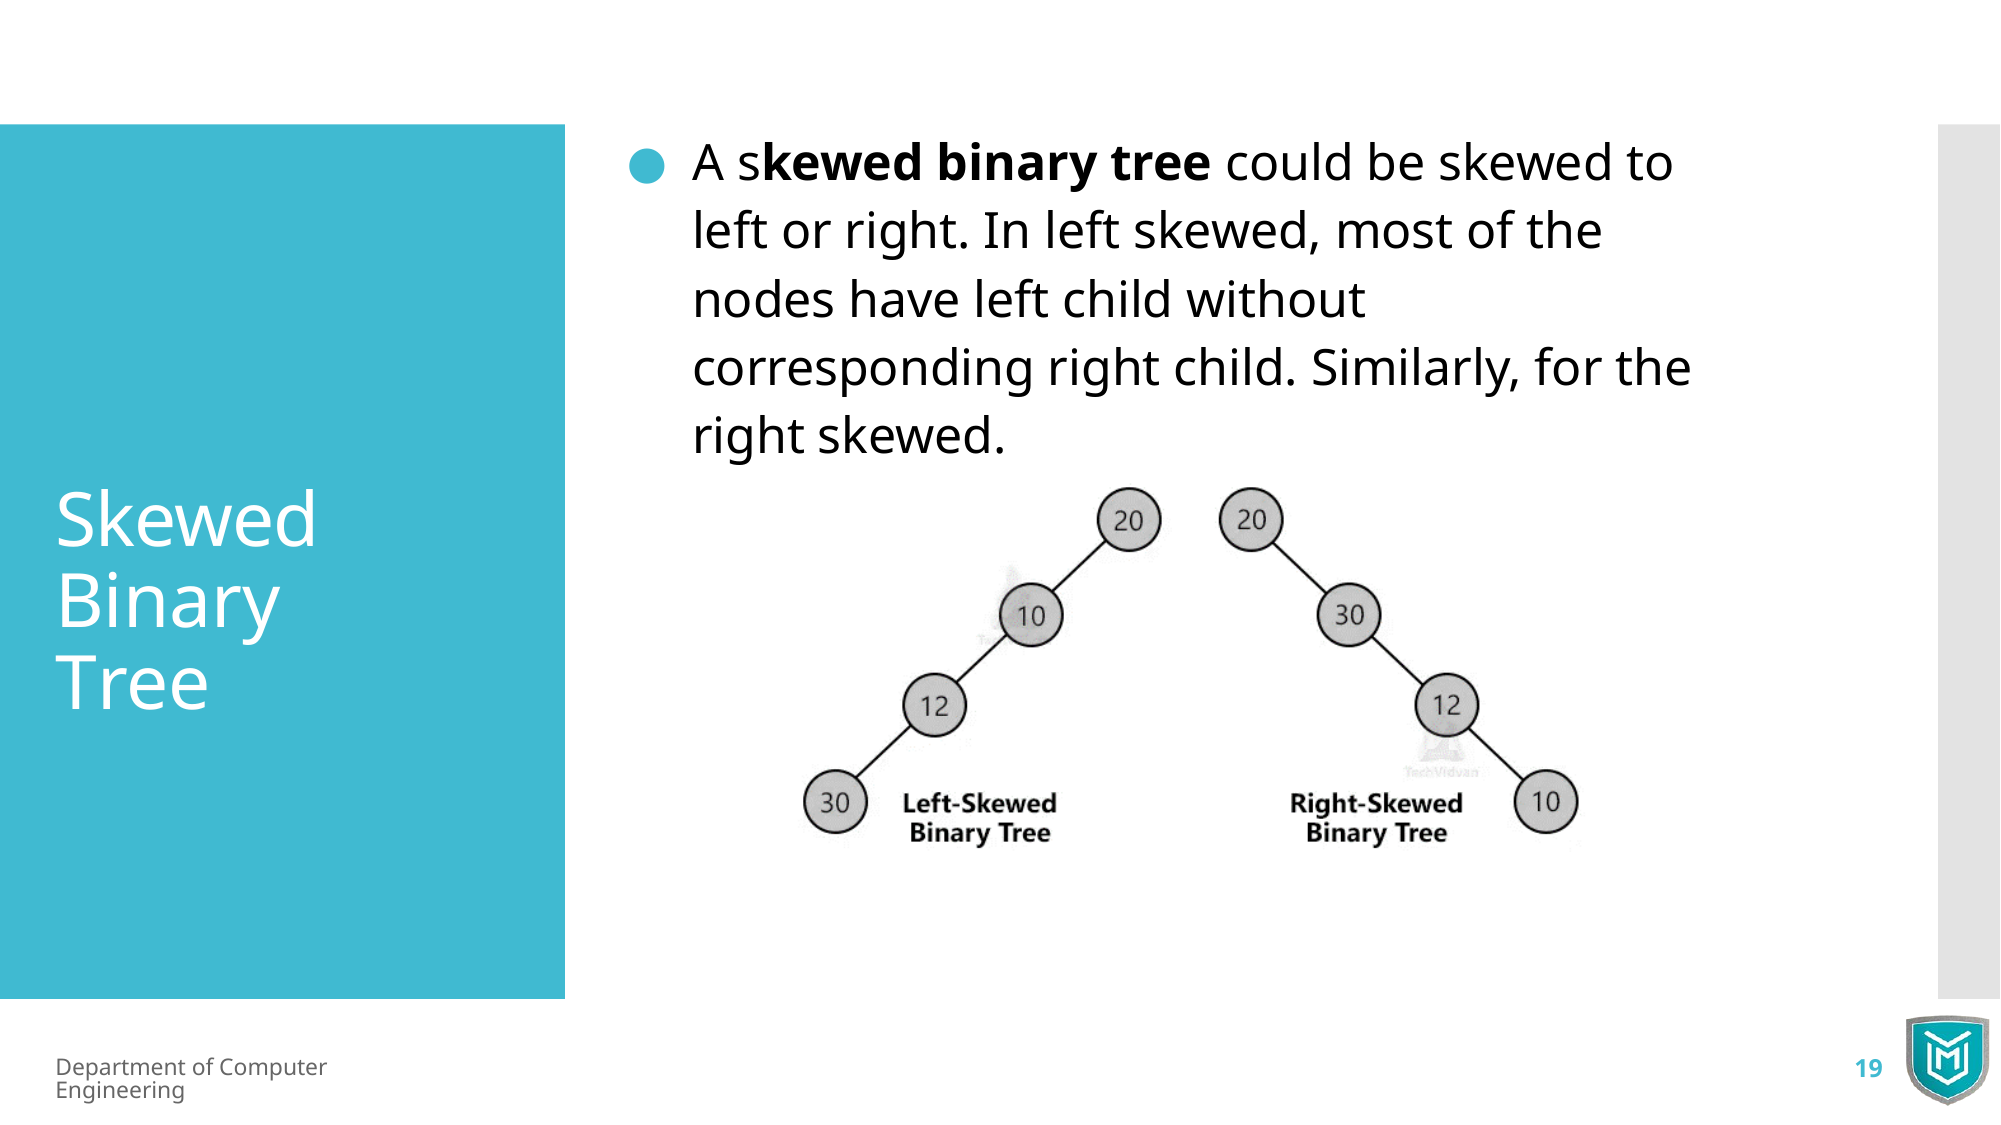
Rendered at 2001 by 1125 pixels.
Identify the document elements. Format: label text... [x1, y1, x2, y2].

text_box A skewed binary tree could be skewed to left or right. In left skewed, most of the nodes have left child without corresponding right child. Similarly, for the right skewed. [624, 119, 1757, 746]
picture [1896, 995, 2000, 1125]
footer Department of Computer Engineering [53, 1056, 428, 1084]
slide_number 19 [1848, 1061, 1888, 1091]
picture [782, 461, 1599, 872]
text_box Skewed Binary Tree [53, 468, 398, 725]
